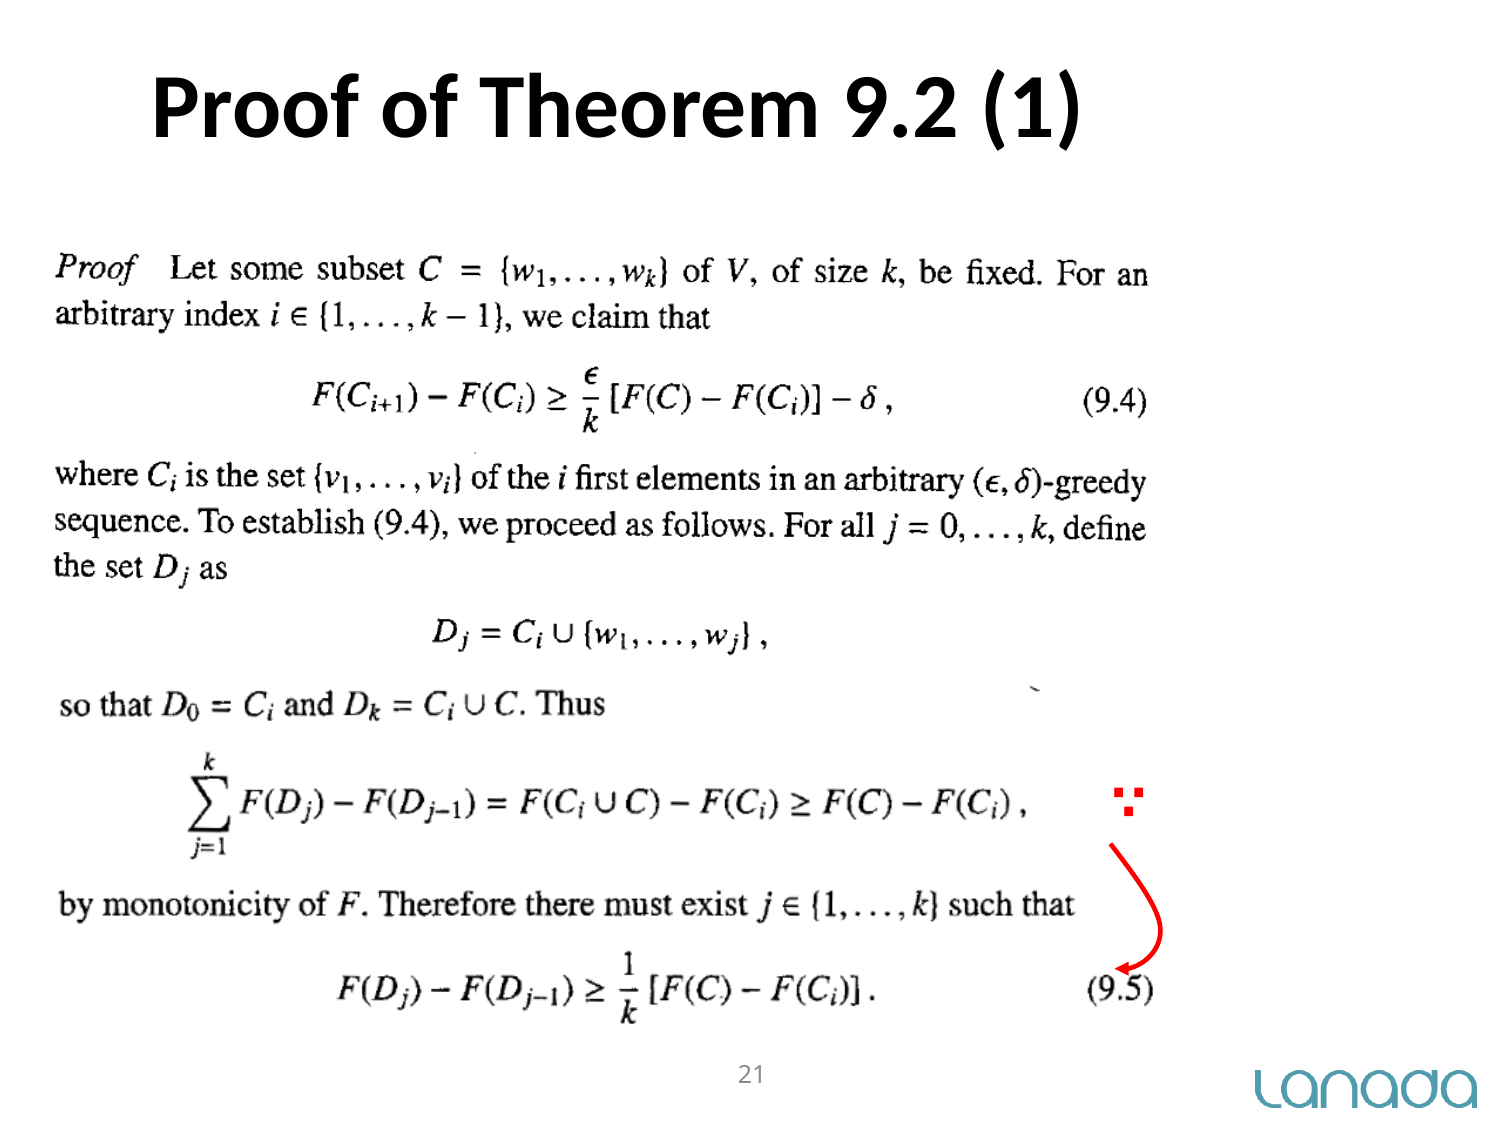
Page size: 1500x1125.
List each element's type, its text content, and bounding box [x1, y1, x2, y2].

picture [41, 243, 1176, 1033]
title Proof of Theorem 9.2 (1) [136, 7, 1424, 195]
